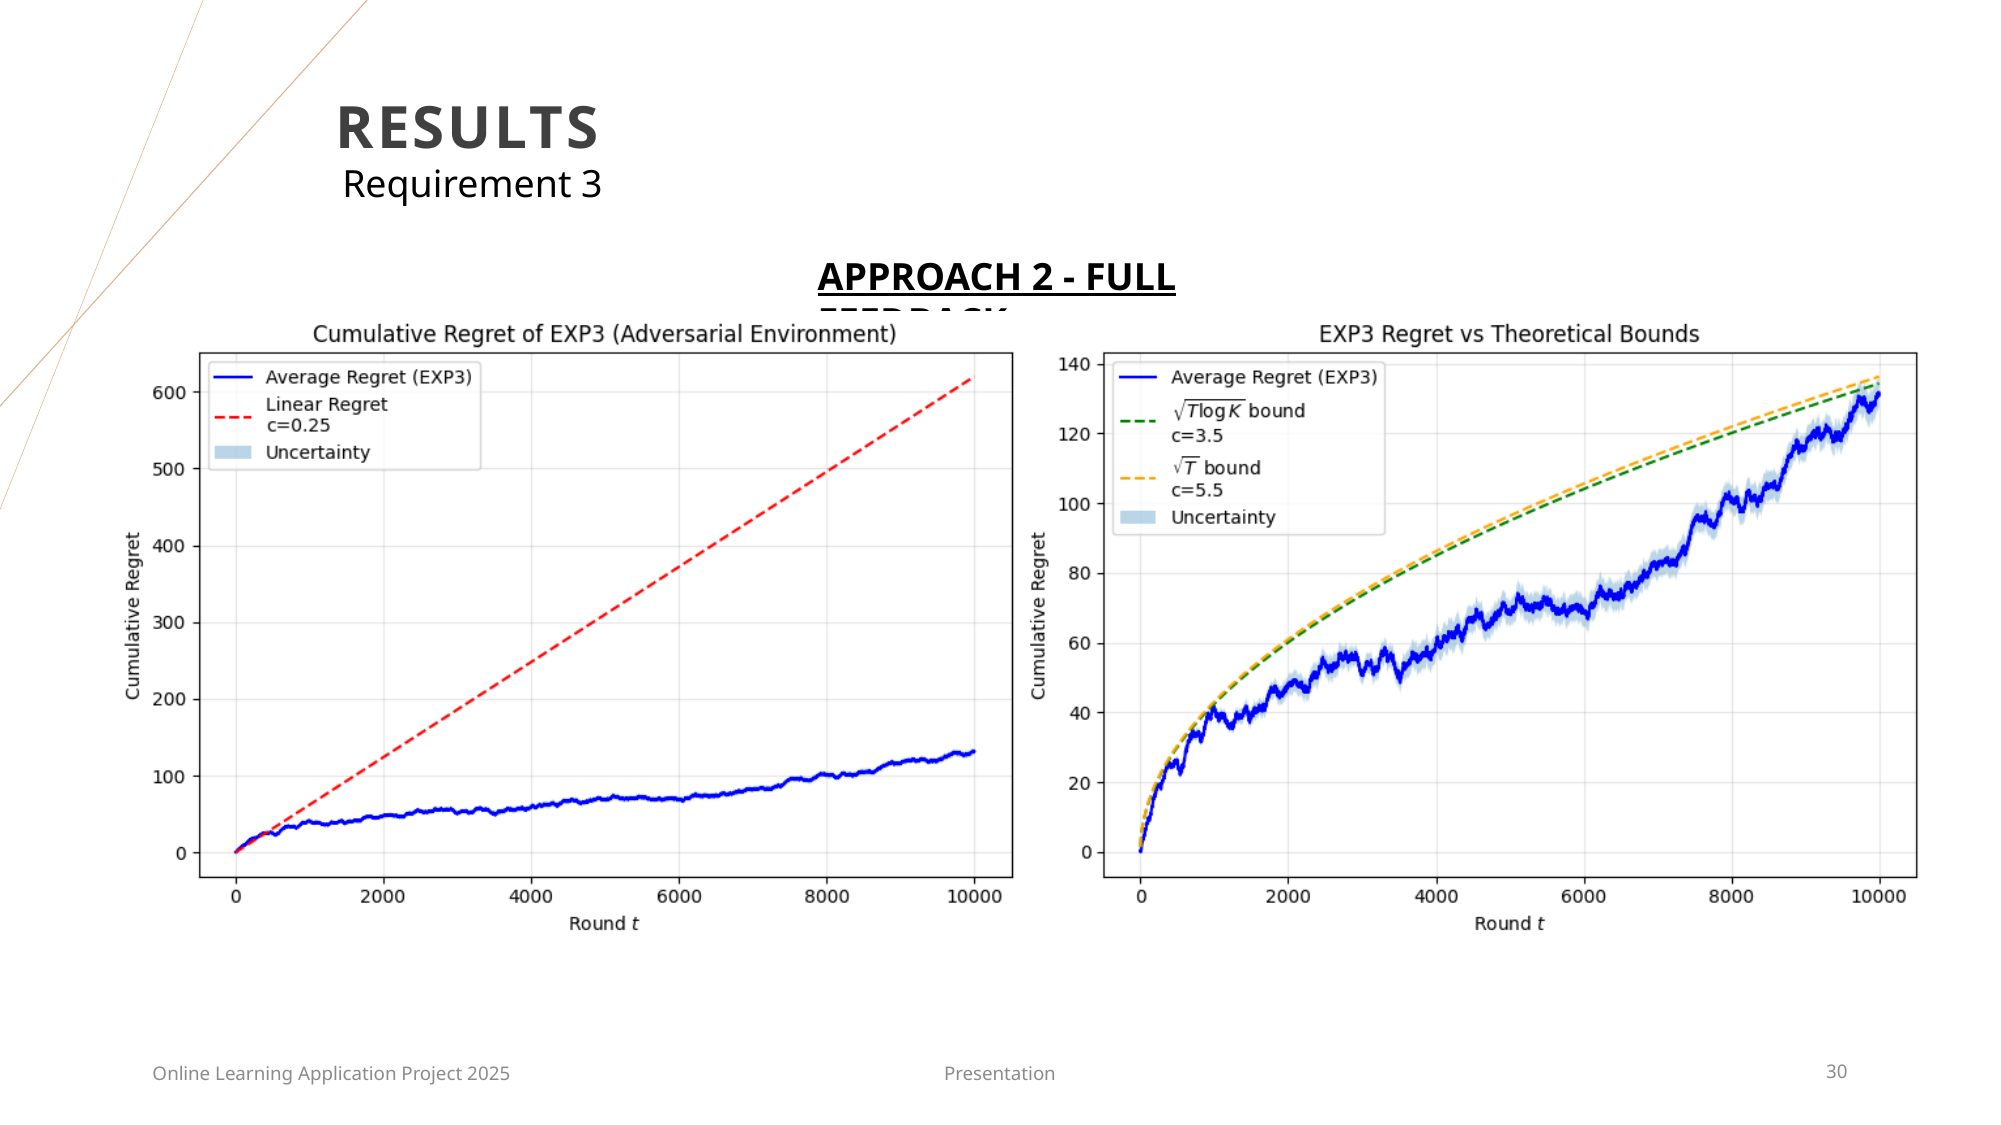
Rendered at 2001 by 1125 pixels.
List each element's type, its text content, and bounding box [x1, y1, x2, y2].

text_box Requirement 3 [327, 153, 1108, 213]
slide_number 30 [1412, 1042, 1863, 1103]
slide_number Online Learning Application Project 2025 [137, 1042, 588, 1103]
title Results [320, 60, 780, 200]
text_box APPROACH 2 - FULL FEEDBACK [802, 245, 1367, 311]
footer Presentation [662, 1042, 1338, 1103]
picture [113, 311, 1928, 947]
